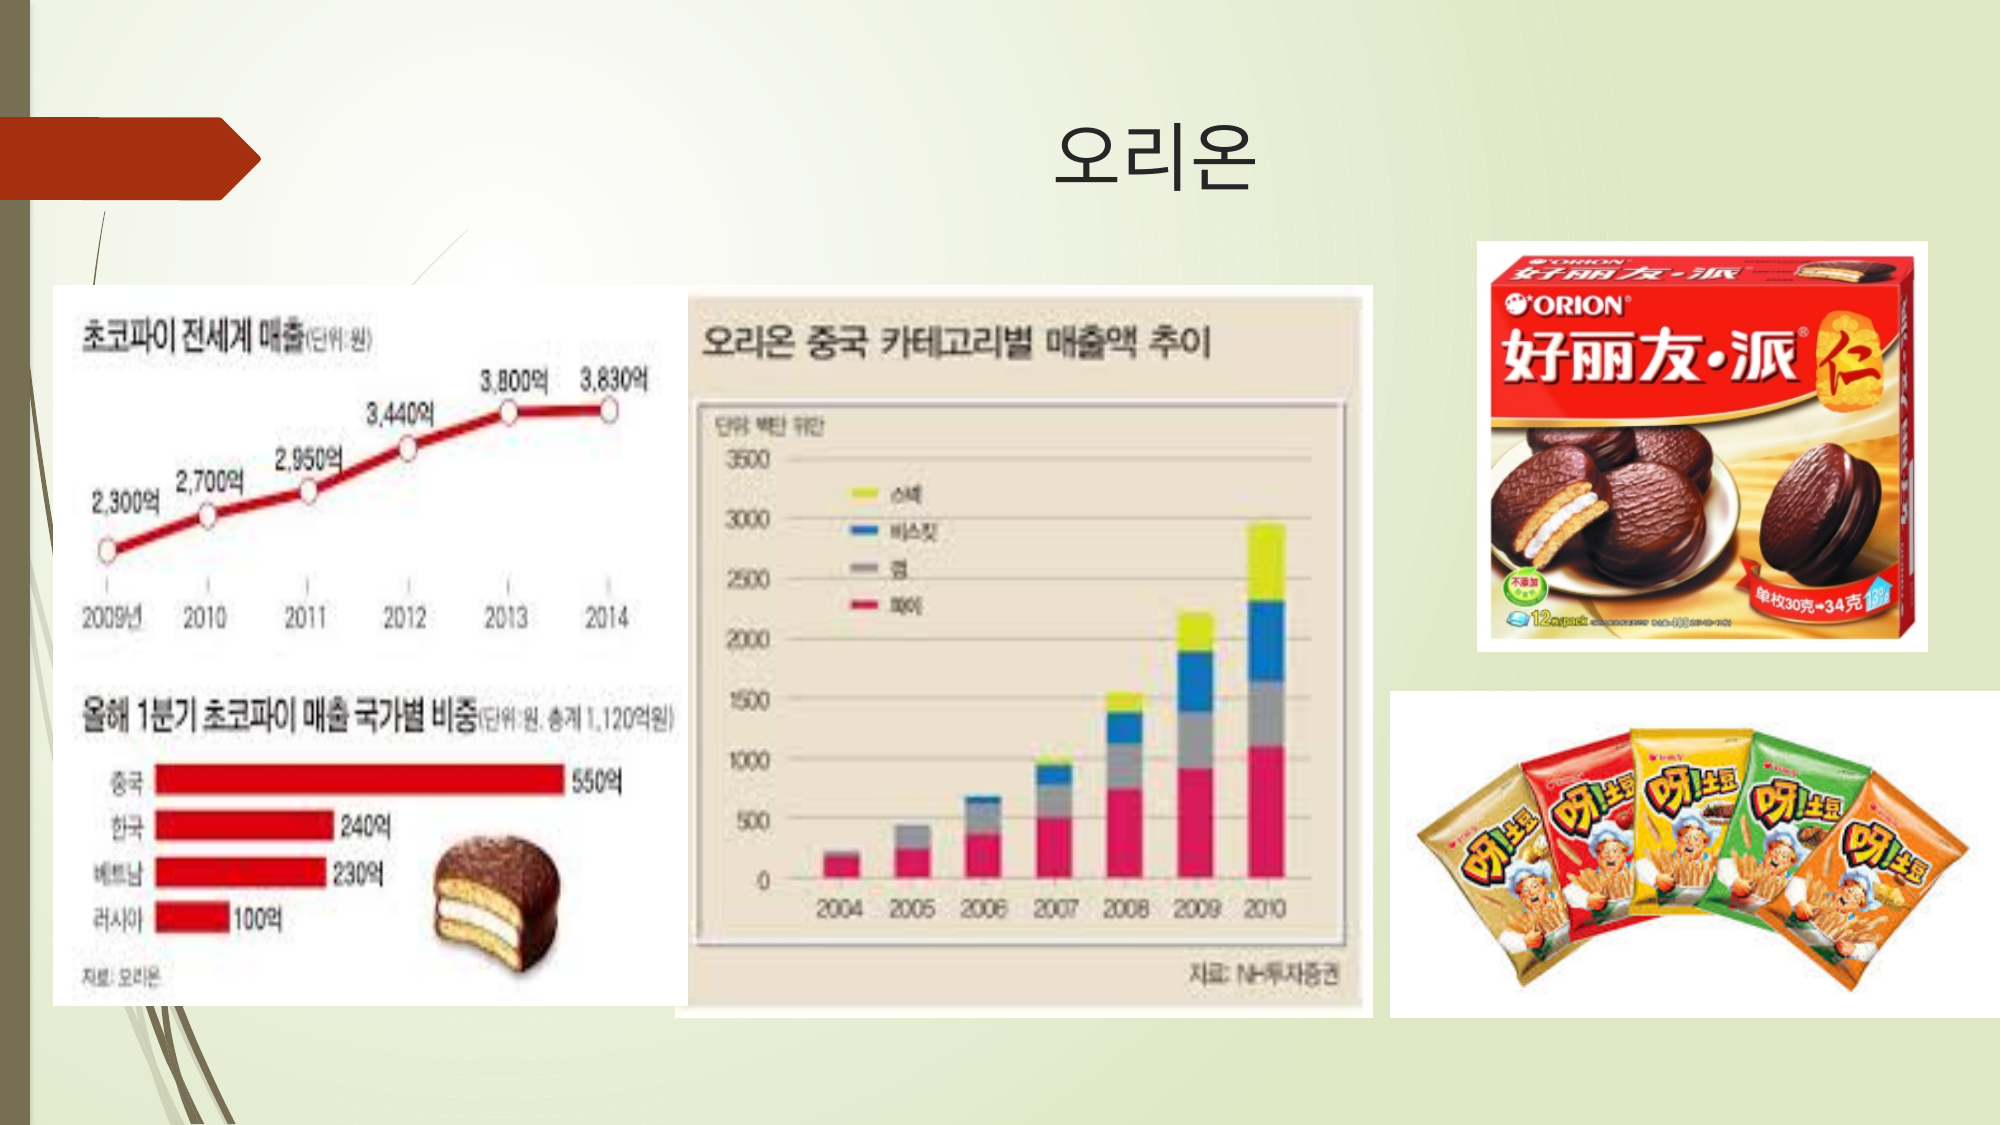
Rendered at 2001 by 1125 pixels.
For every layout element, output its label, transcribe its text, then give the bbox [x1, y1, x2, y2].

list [1477, 241, 1928, 652]
picture [1389, 690, 2000, 1018]
picture [53, 285, 1373, 1018]
title 오리온 [425, 102, 1888, 313]
